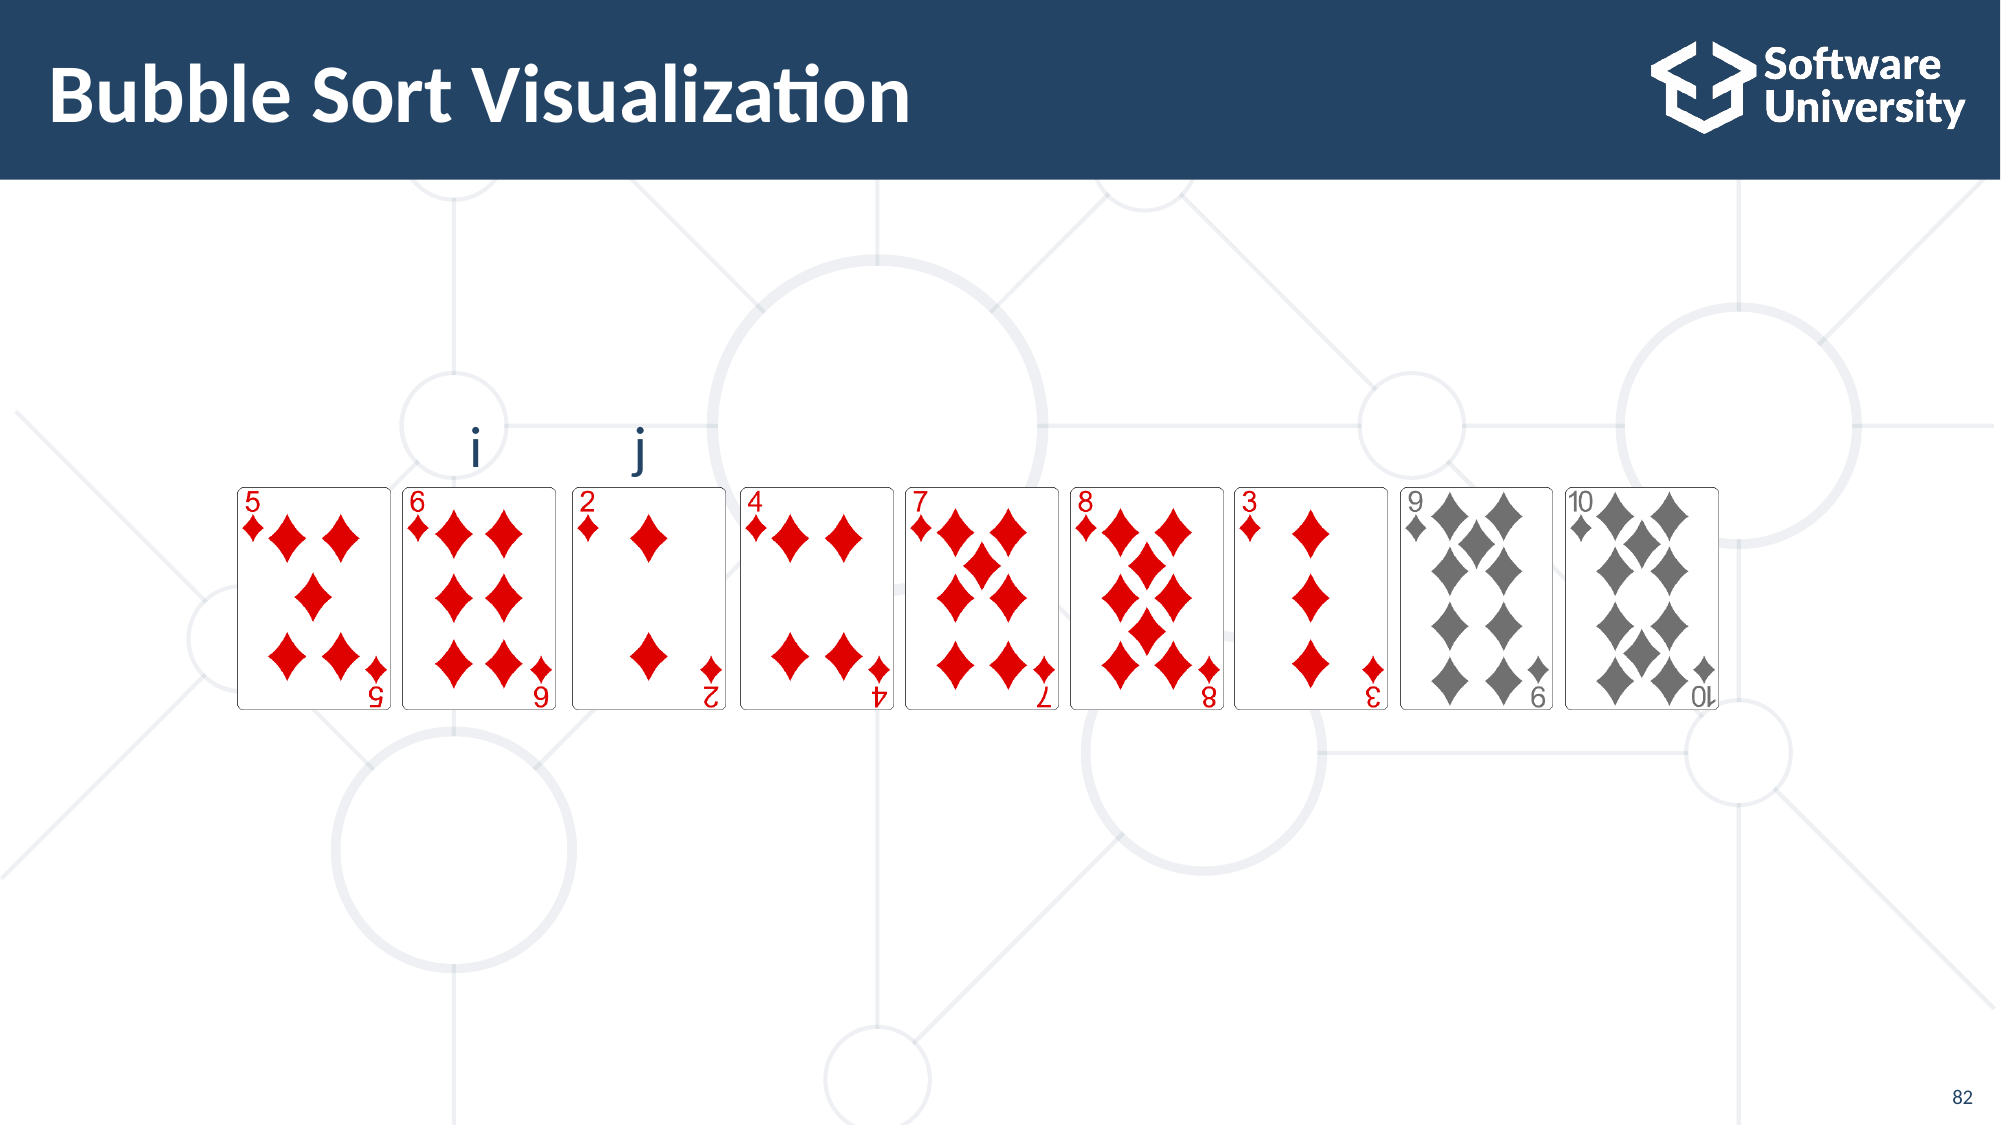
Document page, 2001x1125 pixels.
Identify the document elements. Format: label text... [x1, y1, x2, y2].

title Bubble Sort Visualization [31, 16, 1625, 162]
picture [1070, 487, 1224, 710]
text_box i [454, 401, 498, 485]
picture [1233, 487, 1388, 710]
picture [572, 487, 726, 710]
picture [1651, 41, 1966, 134]
picture [1565, 487, 1720, 710]
picture [739, 487, 894, 710]
slide_number 82 [1927, 1067, 1989, 1117]
picture [1399, 487, 1554, 710]
picture [402, 487, 556, 710]
text_box j [618, 401, 663, 485]
picture [905, 487, 1059, 710]
picture [237, 487, 391, 710]
